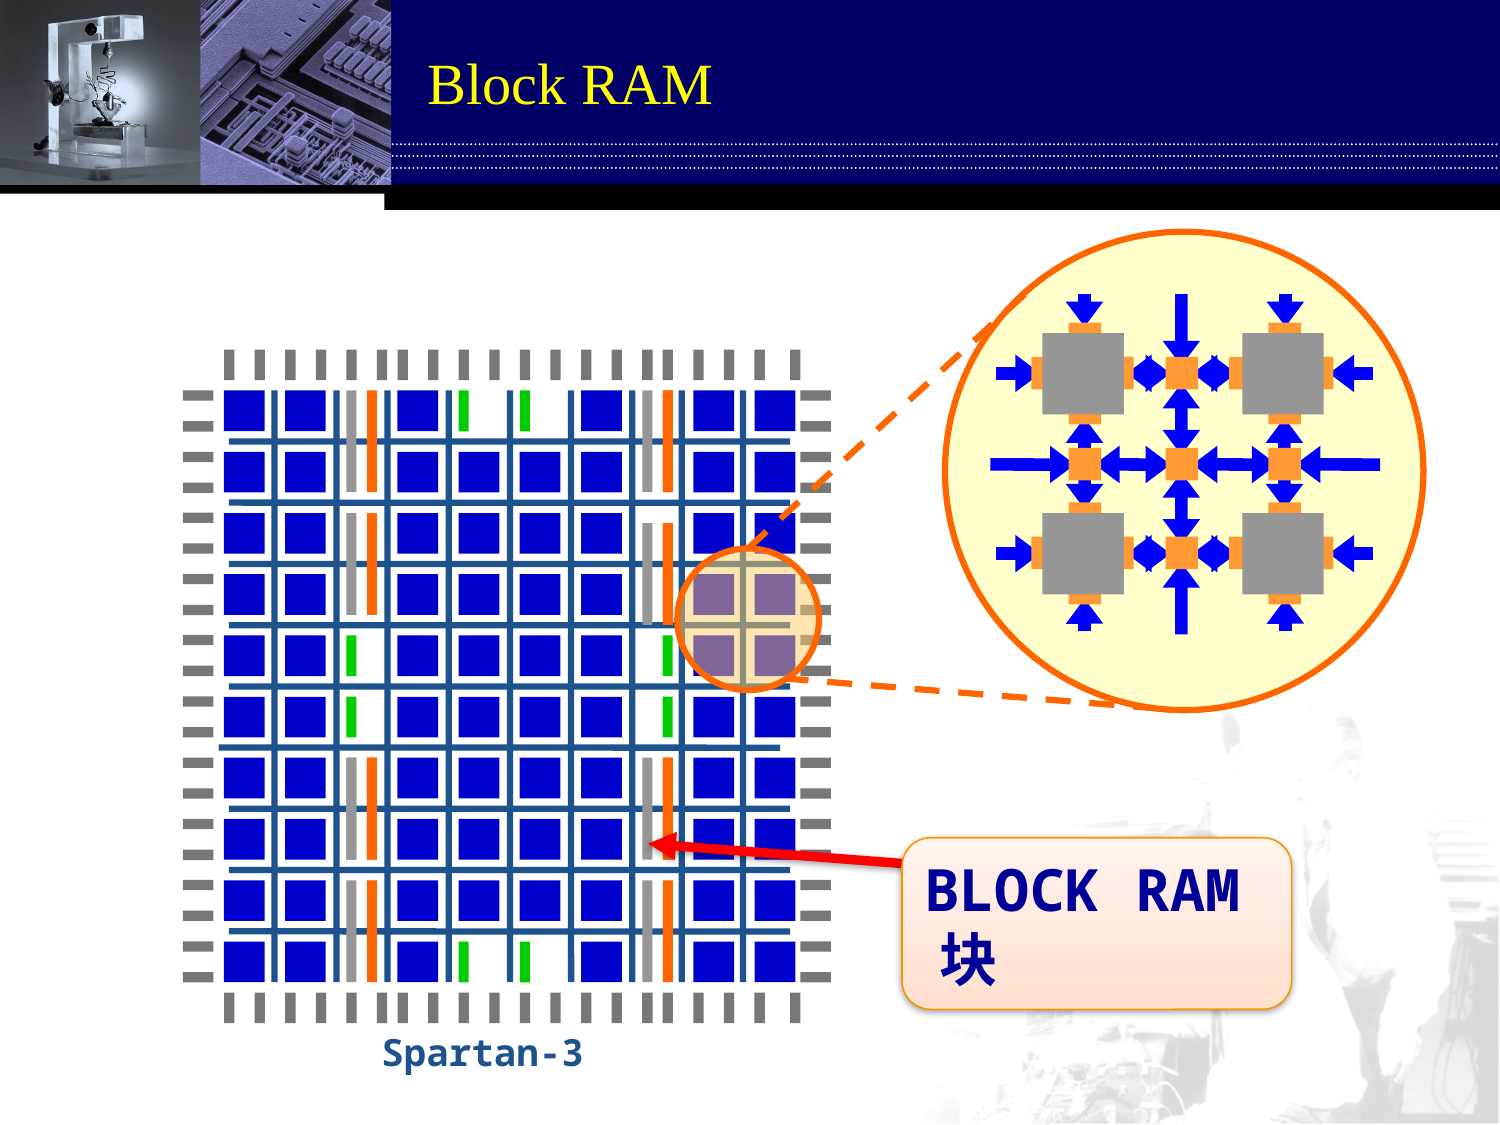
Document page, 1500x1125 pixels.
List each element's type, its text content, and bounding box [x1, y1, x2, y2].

text_box Spartan-3 [352, 1033, 642, 1082]
title Block RAM [412, 37, 1451, 126]
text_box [182, 349, 832, 1024]
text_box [647, 837, 1292, 933]
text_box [676, 231, 1424, 711]
